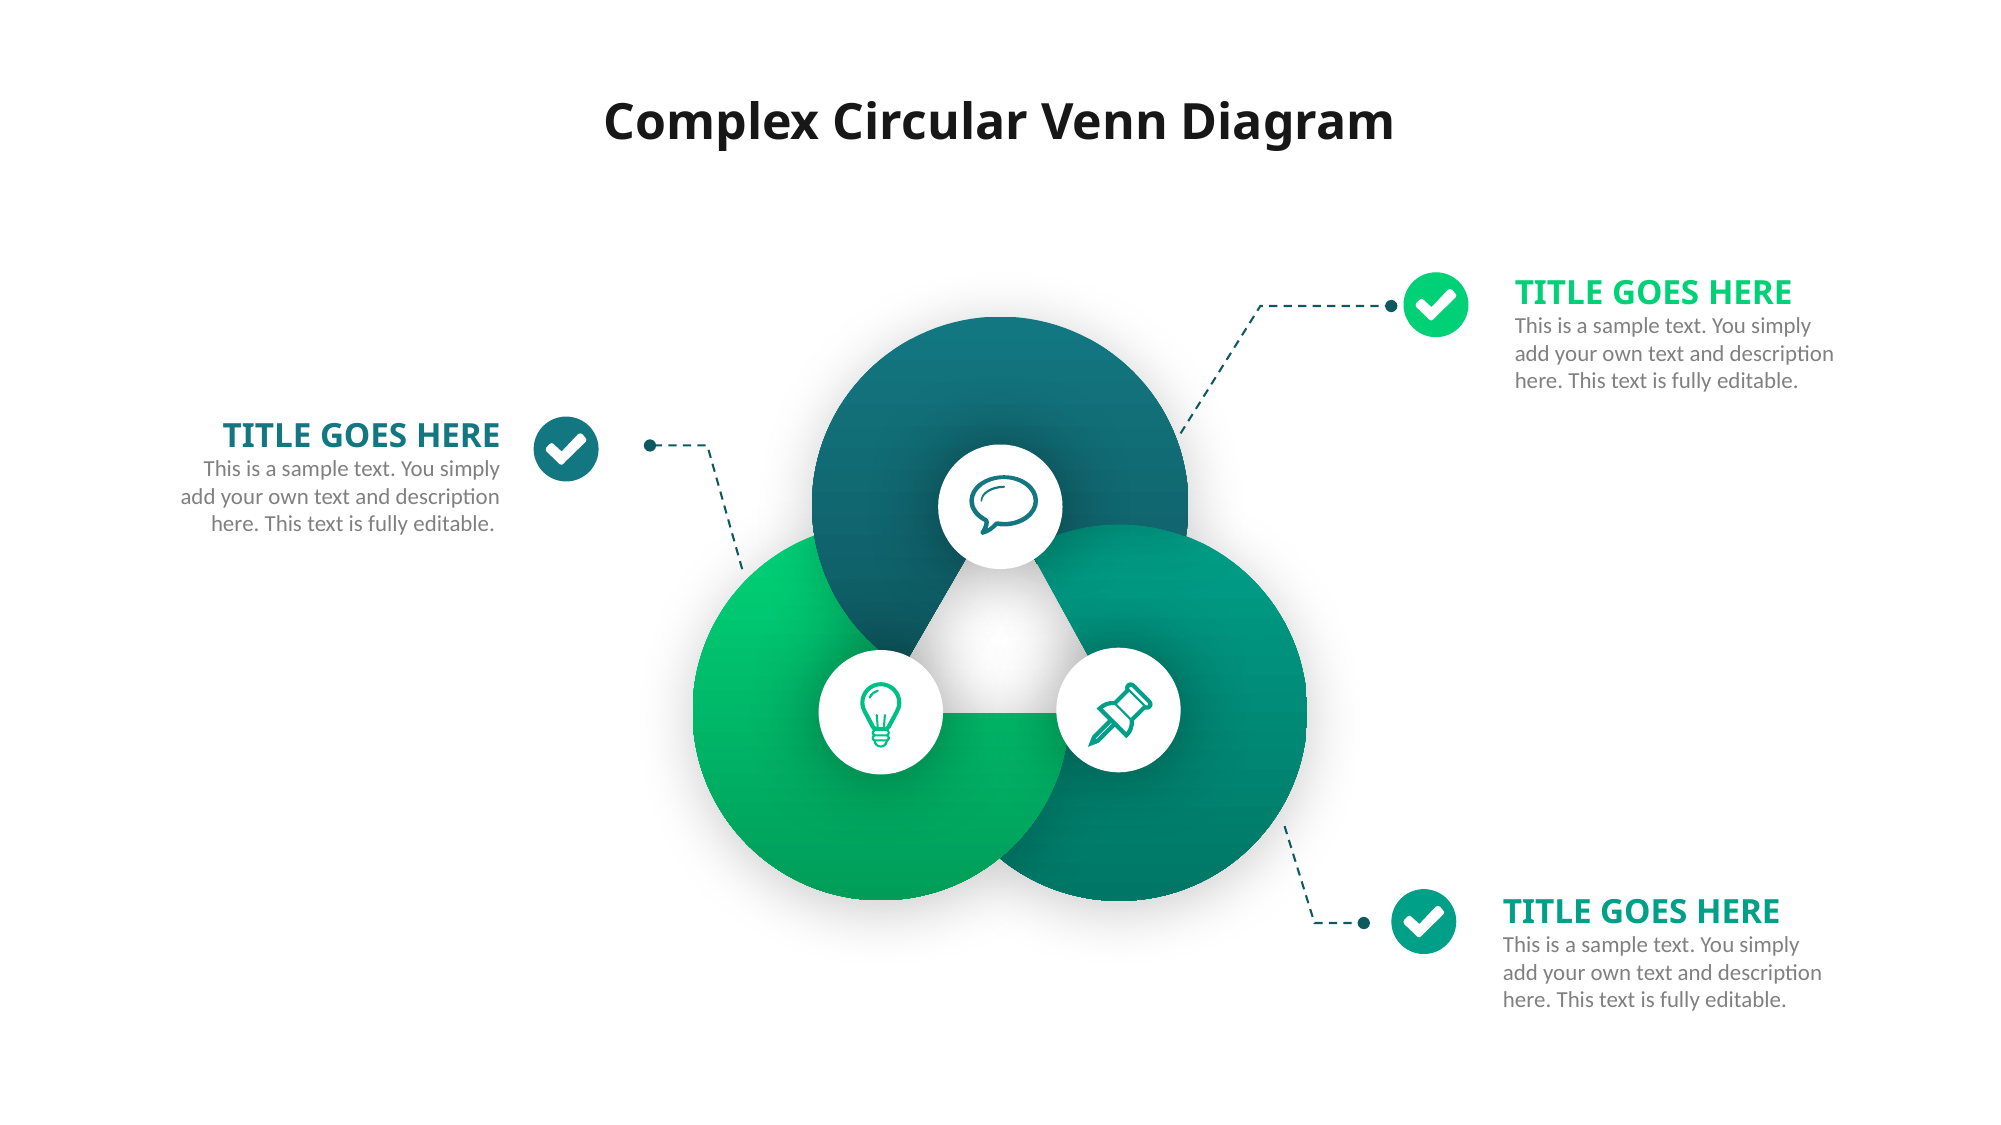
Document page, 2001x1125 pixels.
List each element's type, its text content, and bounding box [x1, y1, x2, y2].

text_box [1403, 272, 1469, 338]
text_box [969, 475, 1039, 535]
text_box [1391, 889, 1457, 955]
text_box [860, 682, 902, 748]
text_box TITLE GOES HERE This is a sample text. You simply add your own text and description here. This text is fully editable. [1502, 889, 1833, 1013]
text_box [1306, 854, 1371, 930]
text_box TITLE GOES HERE This is a sample text. You simply add your own text and description here. This text is fully editable. [1515, 270, 1849, 394]
text_box Complex Circular Venn Diagram [588, 82, 1411, 157]
text_box TITLE GOES HERE This is a sample text. You simply add your own text and description here. This text is fully editable. [165, 413, 501, 537]
text_box [643, 439, 692, 502]
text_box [533, 416, 599, 482]
text_box [1252, 299, 1398, 357]
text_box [692, 316, 1308, 901]
